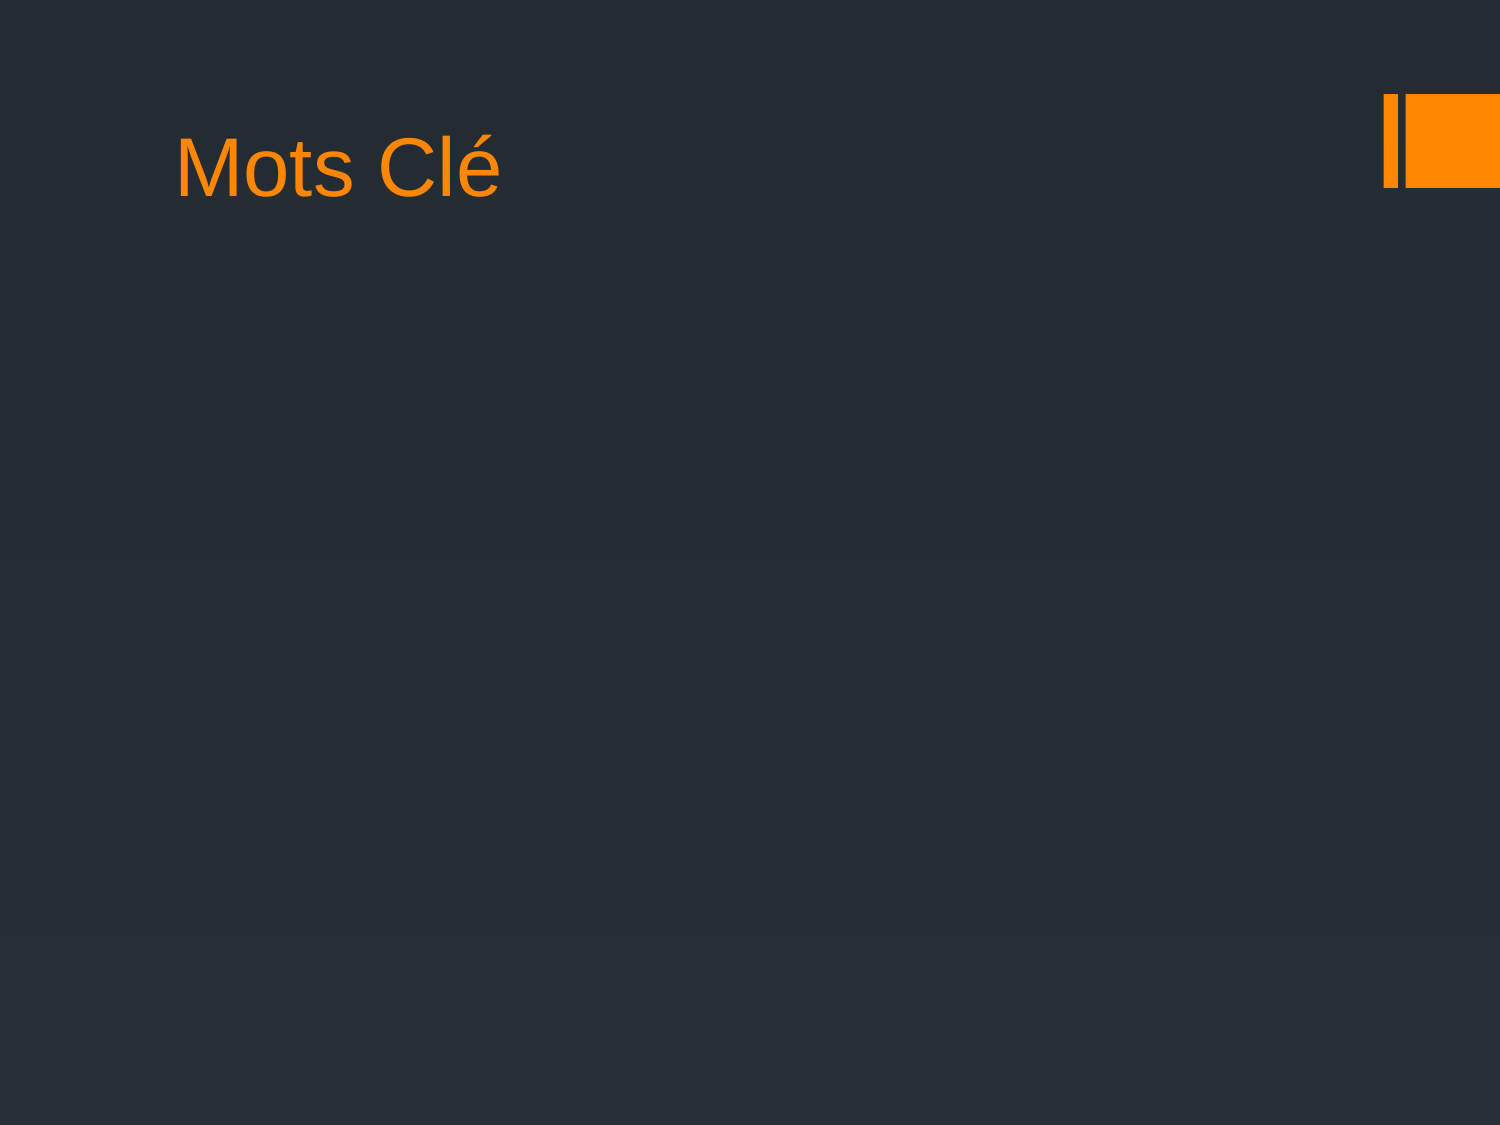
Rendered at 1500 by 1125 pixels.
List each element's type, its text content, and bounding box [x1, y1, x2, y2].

title Mots Clé [159, 30, 1360, 221]
